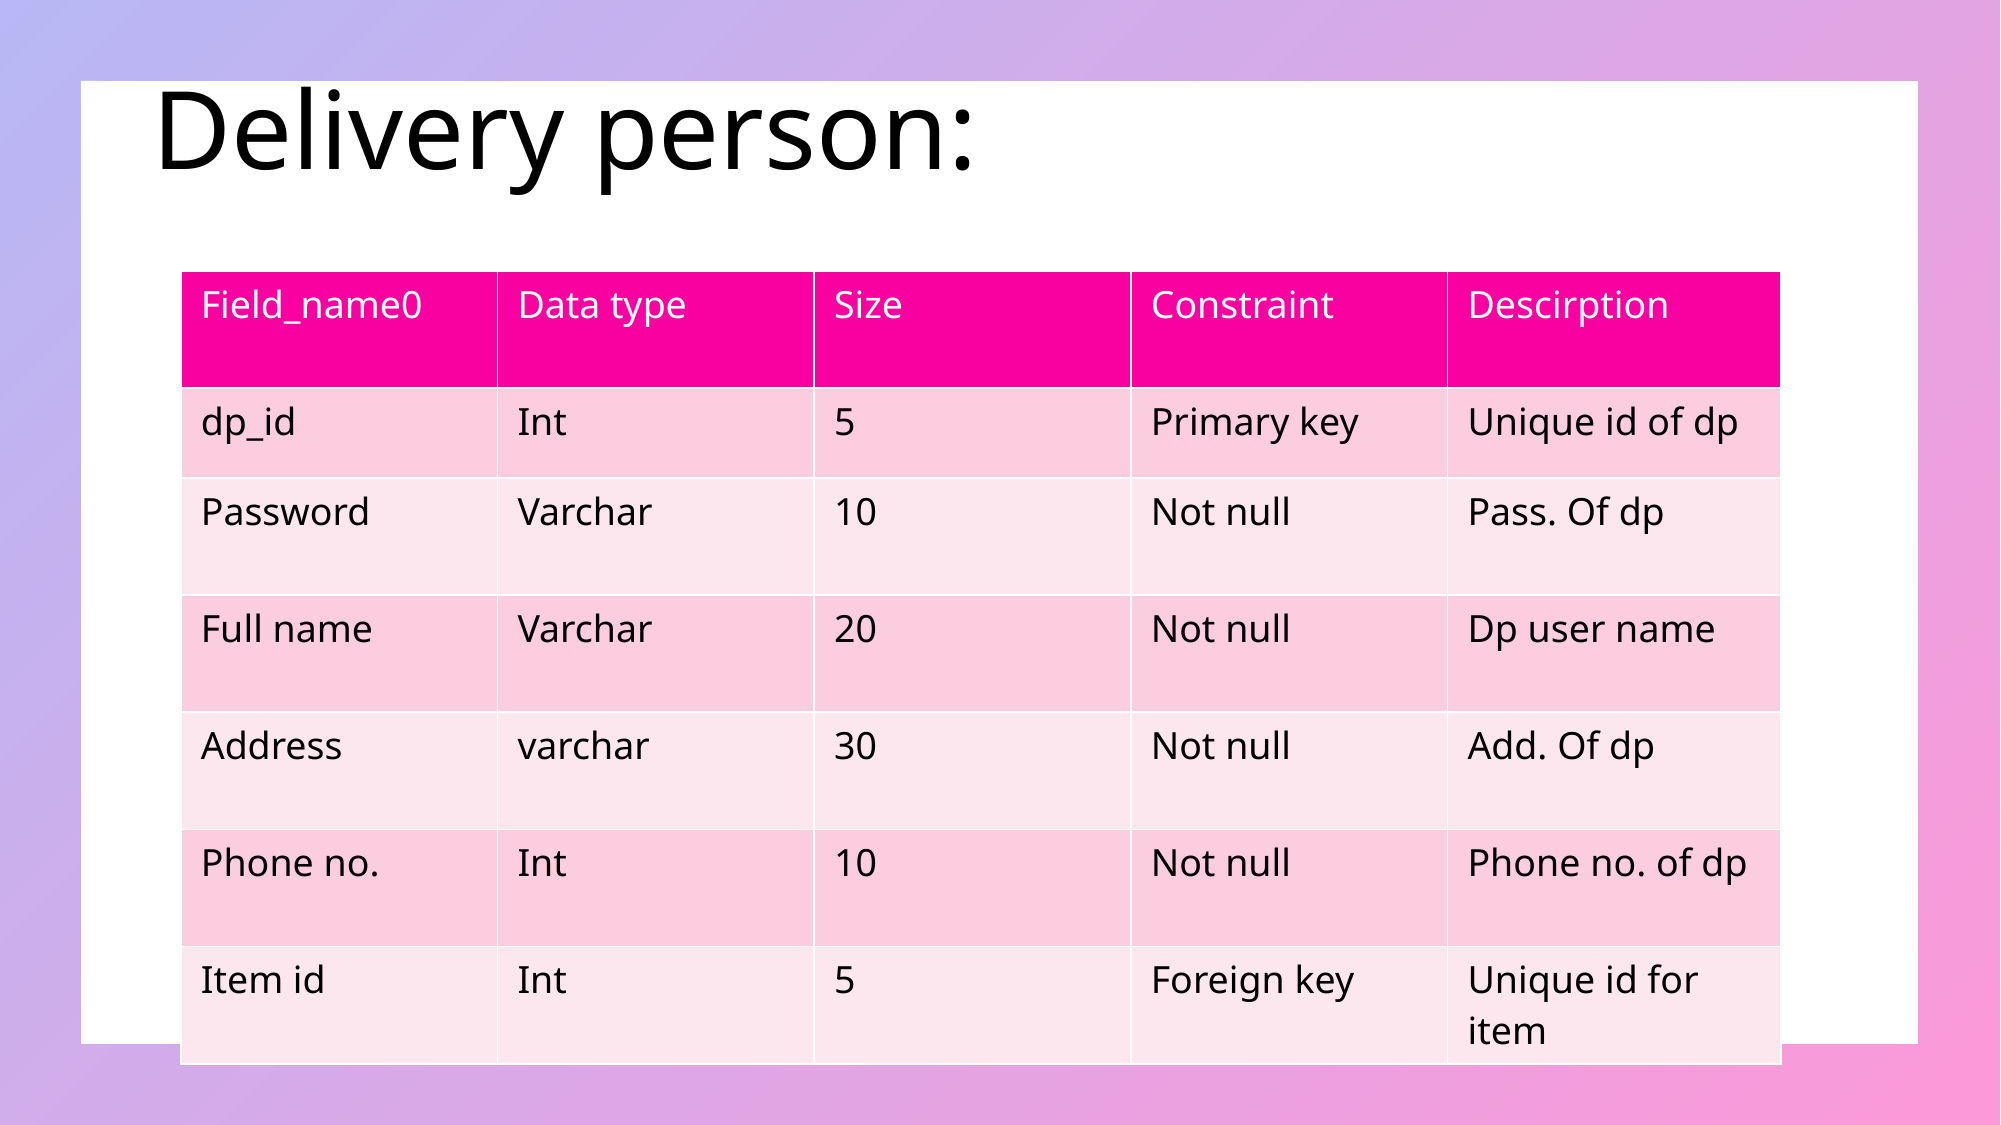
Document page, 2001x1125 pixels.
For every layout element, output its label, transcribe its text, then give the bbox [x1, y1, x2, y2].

table_cell Dp user name [1448, 596, 1780, 711]
table_cell Varchar [498, 596, 813, 711]
table_cell Unique id for item [1448, 947, 1780, 1063]
title Delivery person: [137, 25, 1863, 244]
table_cell Item id [182, 947, 497, 1063]
table_cell Unique id of dp [1448, 389, 1780, 477]
table_cell Full name [182, 596, 497, 711]
table_cell Password [182, 479, 497, 594]
table_cell 10 [815, 830, 1130, 946]
table_cell Foreign key [1132, 947, 1447, 1063]
table_cell Pass. Of dp [1448, 479, 1780, 594]
table_header Size [815, 272, 1130, 387]
table_cell Phone no. [182, 830, 497, 946]
table_cell Int [498, 947, 813, 1063]
table_cell Not null [1132, 596, 1447, 711]
table_cell Int [498, 389, 813, 477]
table_cell Int [498, 830, 813, 946]
table_cell 5 [815, 389, 1130, 477]
table_header Field_name0 [182, 272, 497, 387]
table_cell Primary key [1132, 389, 1447, 477]
table_cell Not null [1132, 479, 1447, 594]
table_cell 10 [815, 479, 1130, 594]
table_cell Not null [1132, 713, 1447, 829]
table_cell Varchar [498, 479, 813, 594]
table_cell 30 [815, 713, 1130, 829]
table_header Descirption [1448, 272, 1780, 387]
table_cell varchar [498, 713, 813, 829]
table_cell Add. Of dp [1448, 713, 1780, 829]
table_cell Address [182, 713, 497, 829]
table_header Constraint [1132, 272, 1447, 387]
table_cell 5 [815, 947, 1130, 1063]
table_cell Not null [1132, 830, 1447, 946]
table_cell dp_id [182, 389, 497, 477]
table_header Data type [498, 272, 813, 387]
table_cell 20 [815, 596, 1130, 711]
table_cell Phone no. of dp [1448, 830, 1780, 946]
